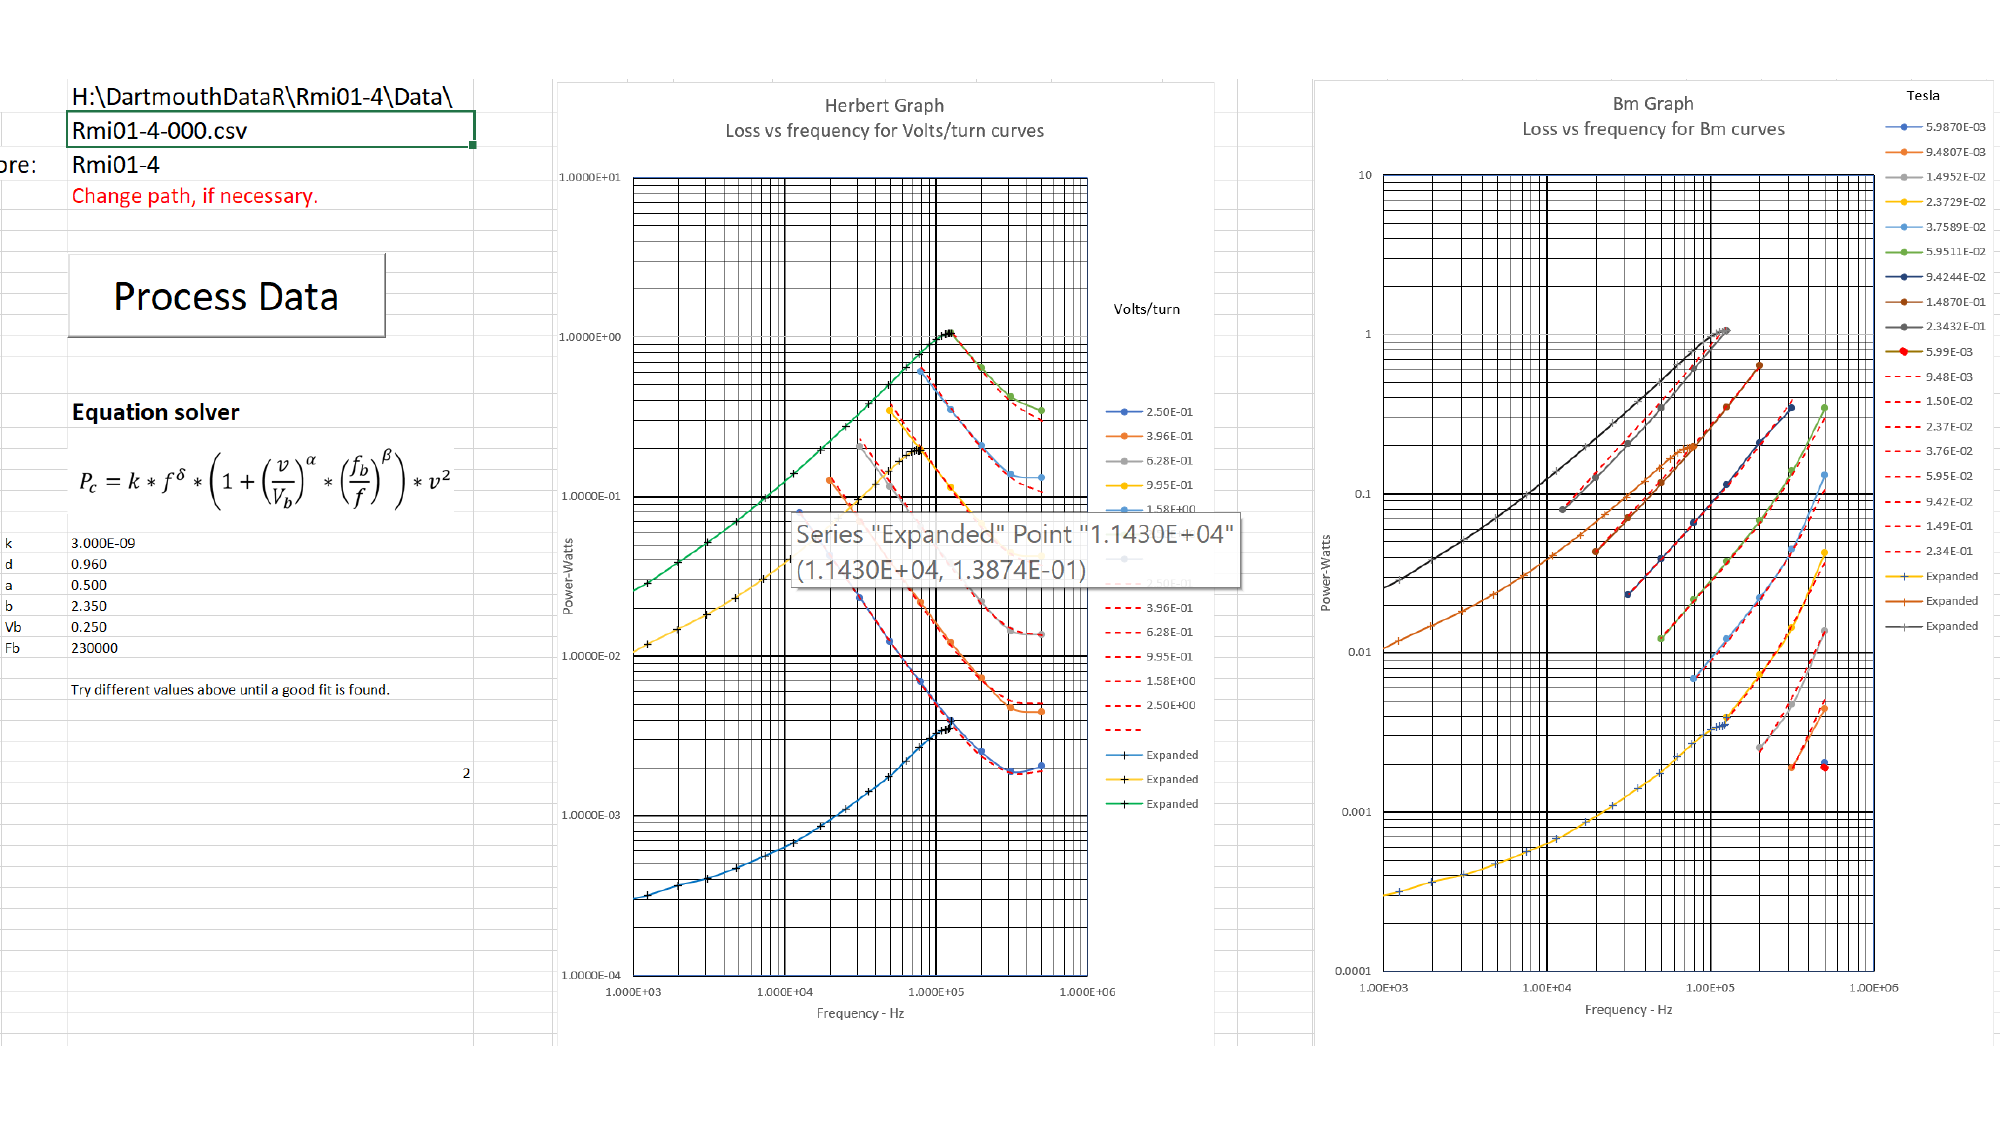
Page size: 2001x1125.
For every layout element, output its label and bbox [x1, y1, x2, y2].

picture [0, 79, 2000, 1046]
